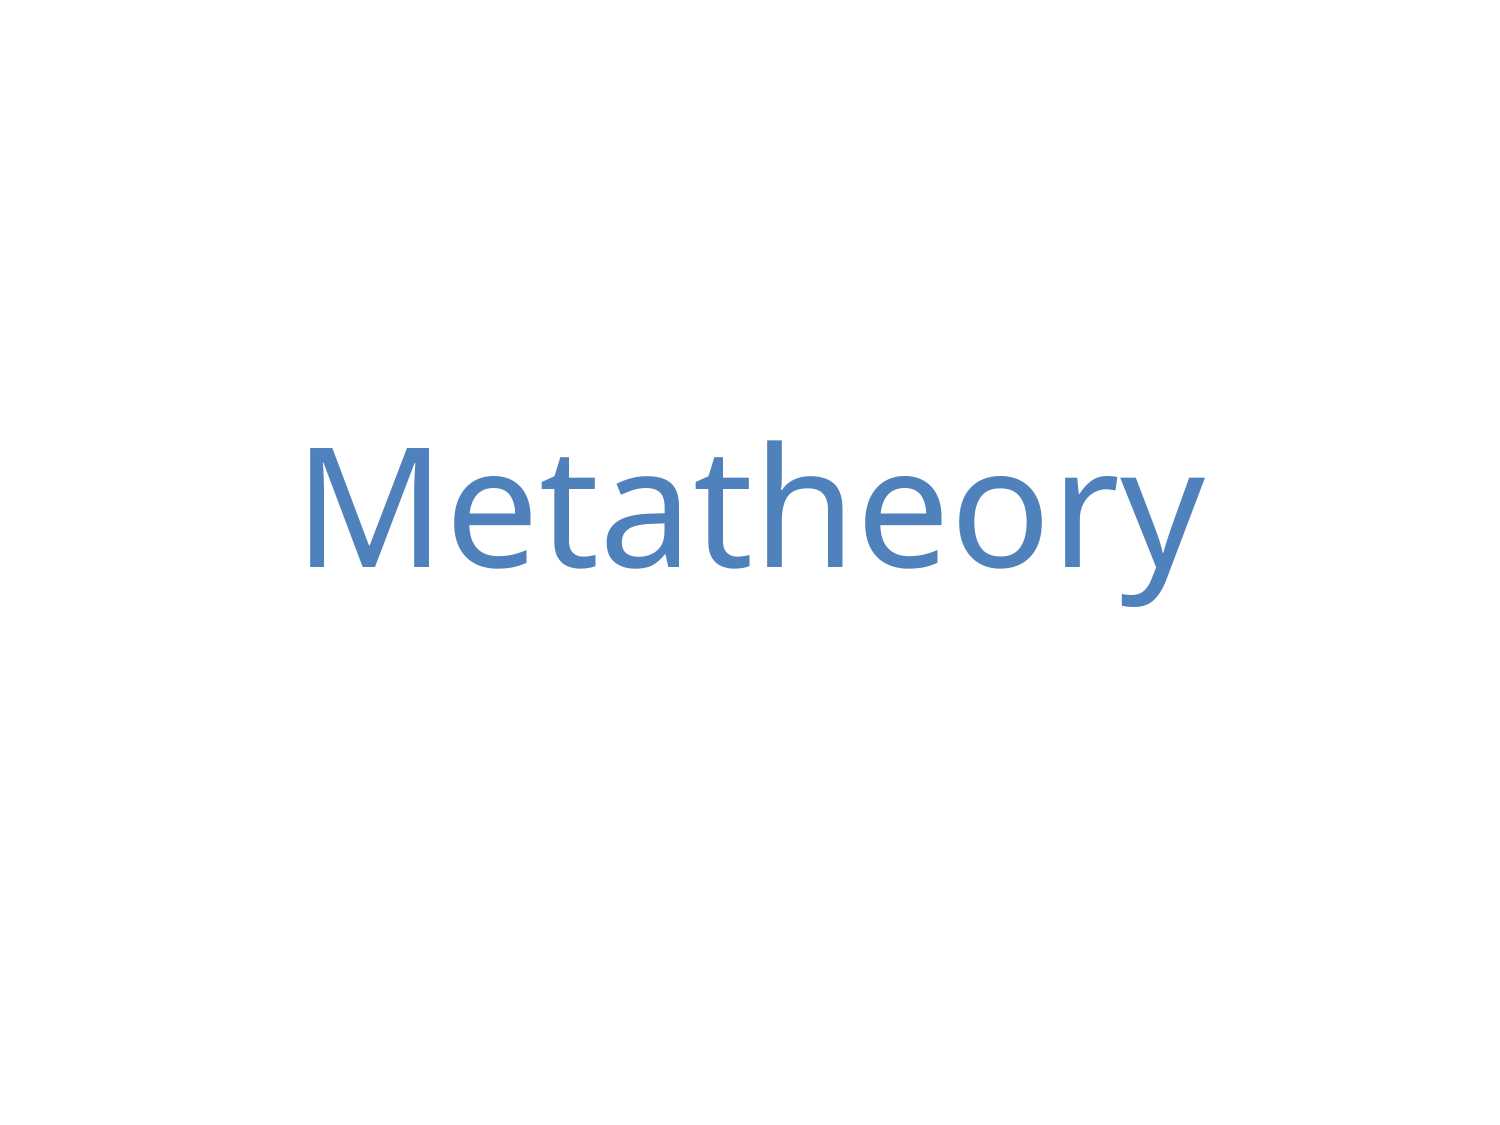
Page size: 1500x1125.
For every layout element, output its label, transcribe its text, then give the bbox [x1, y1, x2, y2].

title Metatheory [112, 312, 1388, 688]
